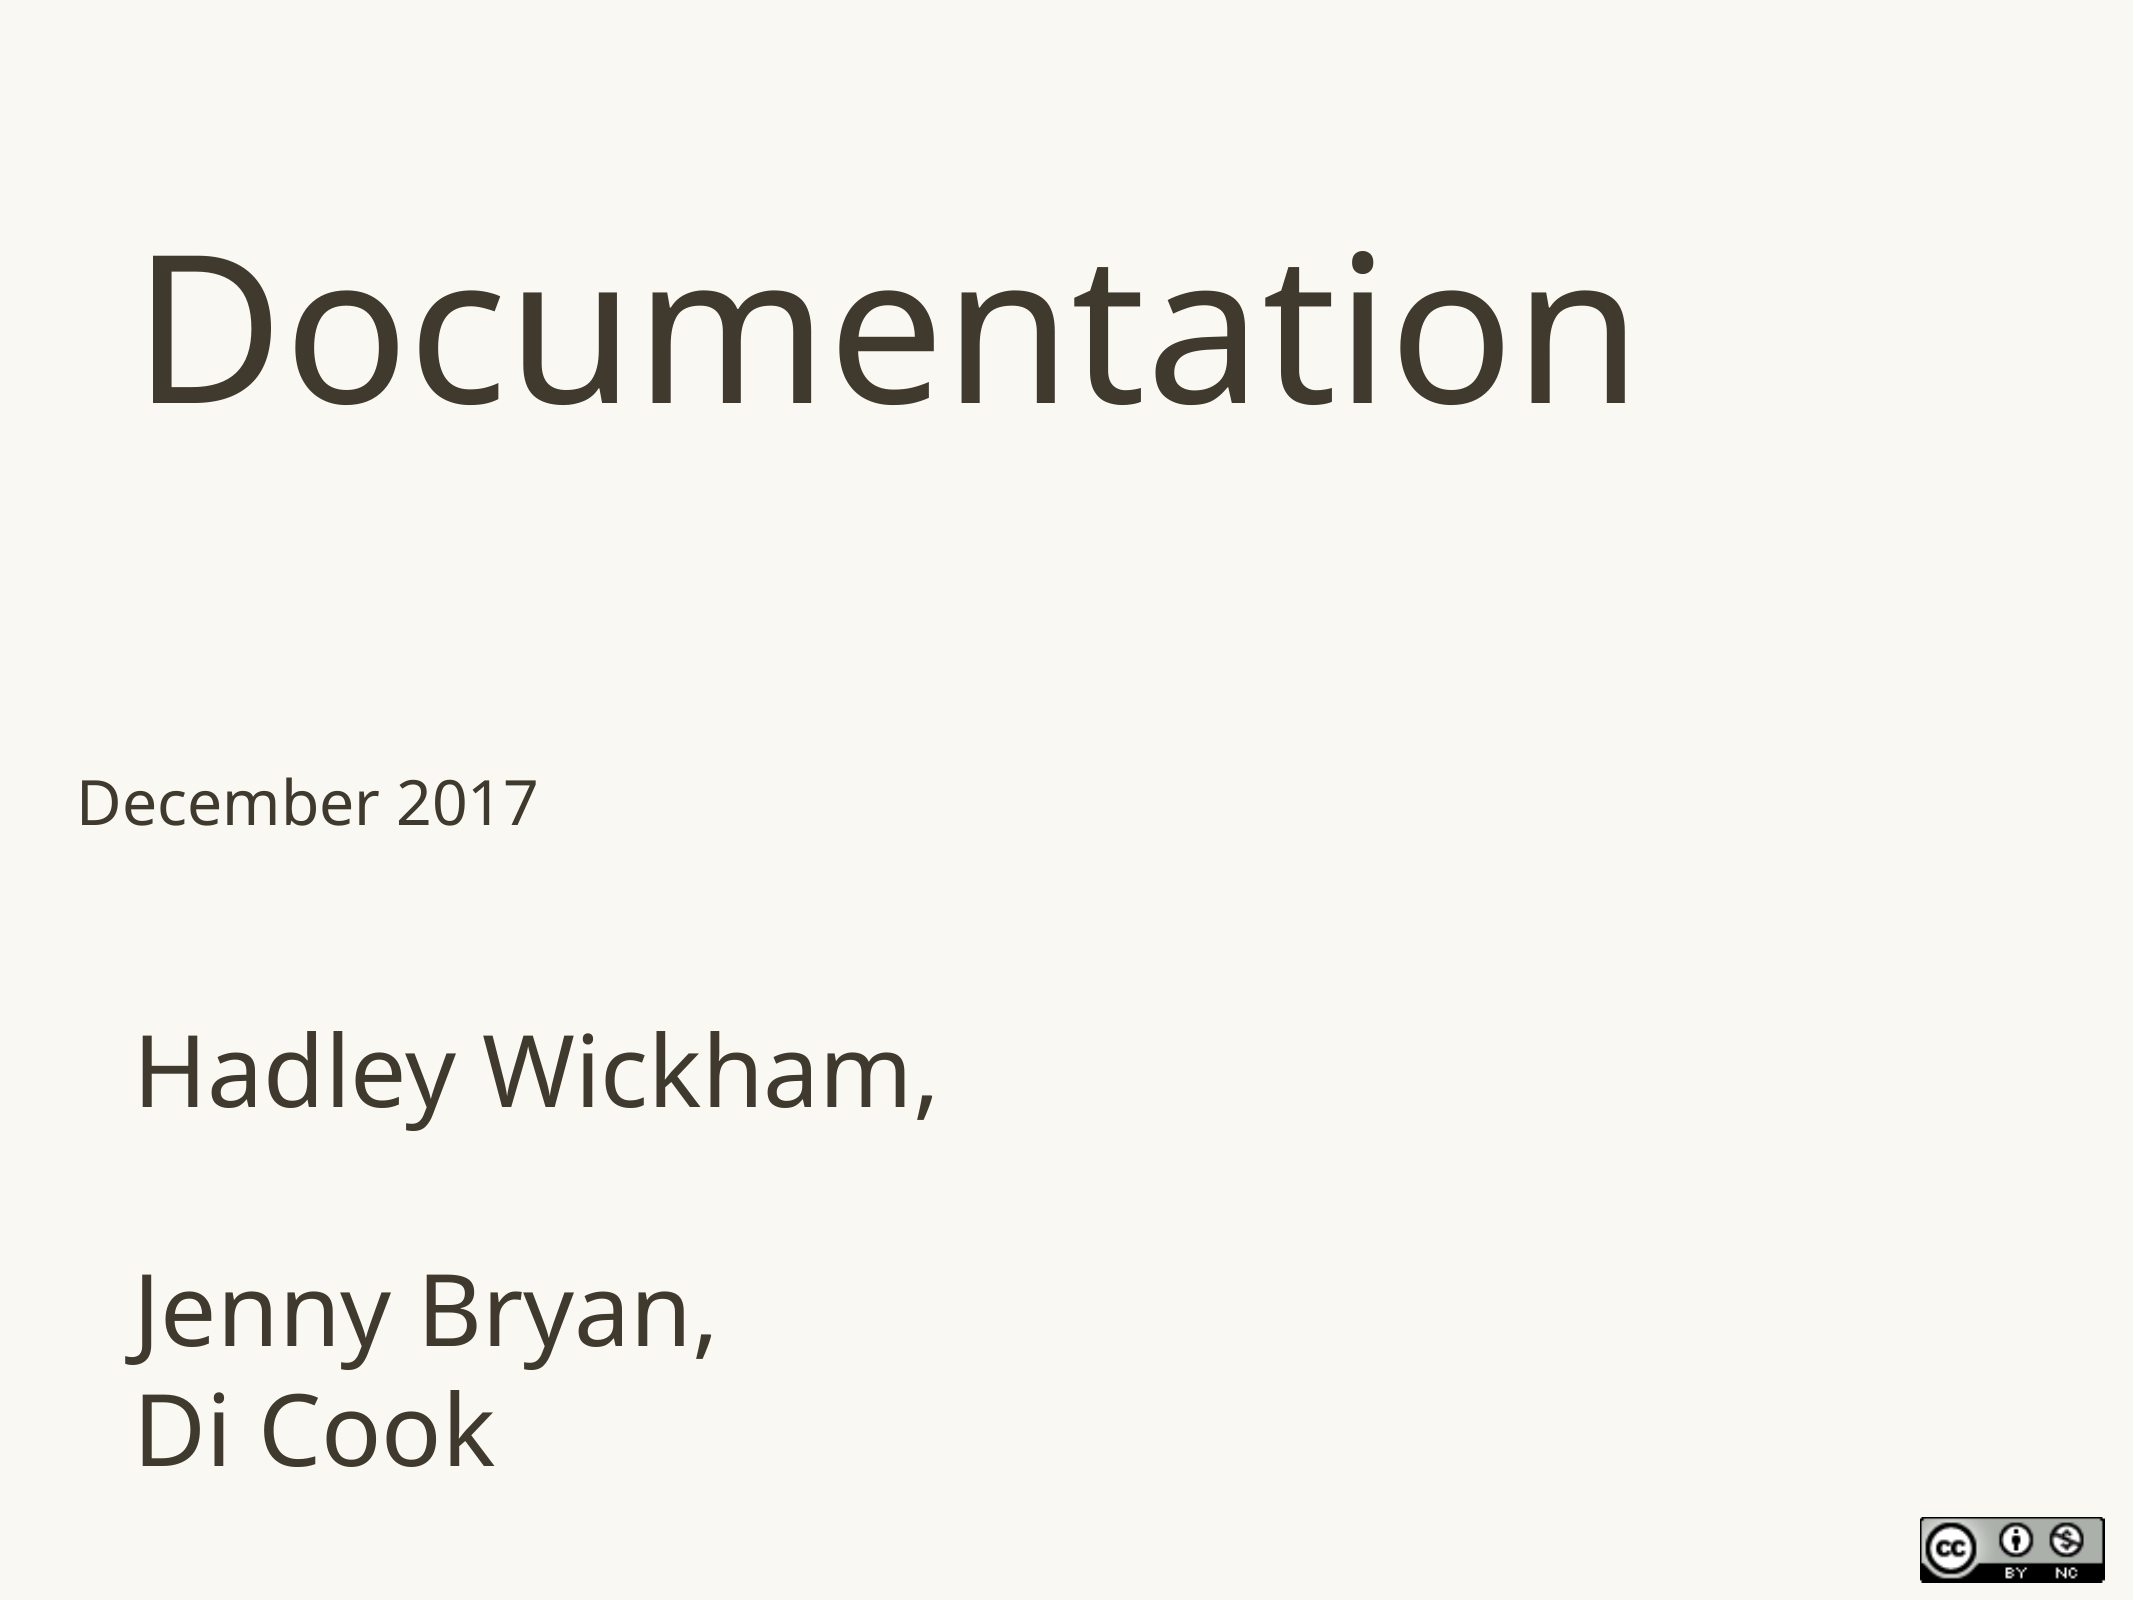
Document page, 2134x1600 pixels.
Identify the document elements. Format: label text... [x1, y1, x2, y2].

title Documentation [124, 80, 2013, 595]
text_box Hadley Wickham, Jenny Bryan, Di Cook [125, 998, 971, 1496]
text_box December 2017 [68, 754, 549, 846]
picture [1920, 1517, 2105, 1583]
